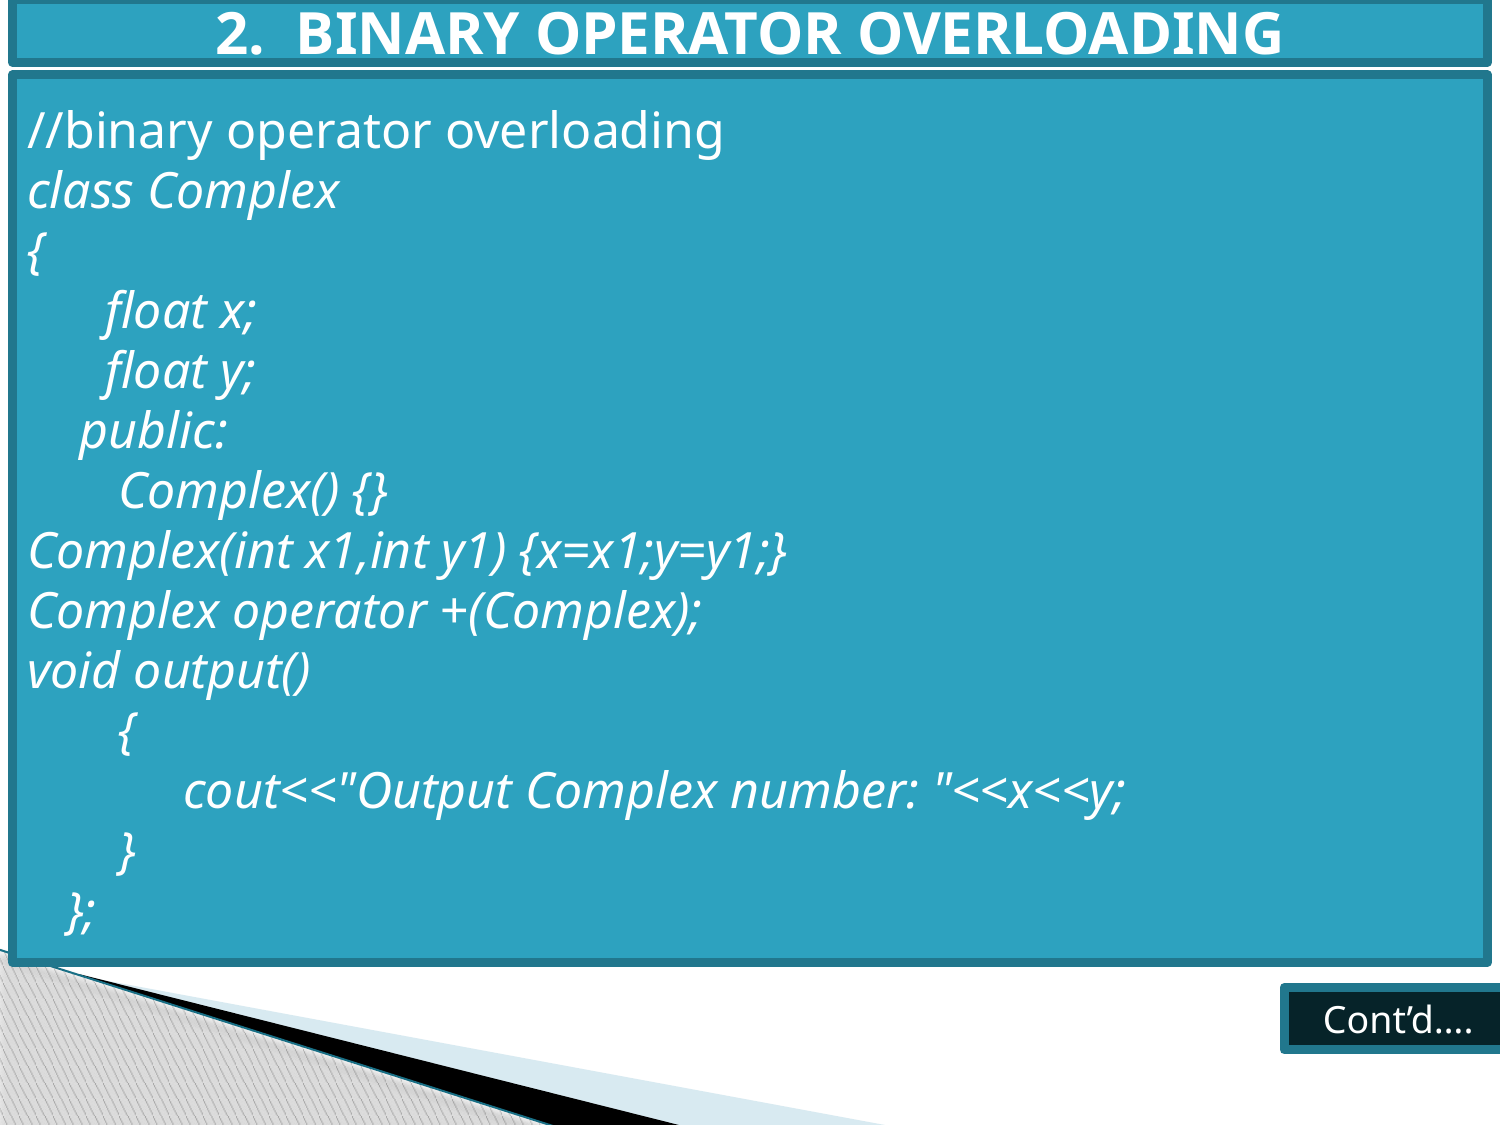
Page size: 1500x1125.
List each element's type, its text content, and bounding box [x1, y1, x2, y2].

text_box Cont’d…. [1280, 983, 1500, 1054]
text_box //binary operator overloading class Complex { float x; float y; public: Complex() {} Complex(int x1,int y1) {x=x1;y=y1;} Complex operator +(Complex); void output() { cout<<"Output Complex number: "<<x<<y; } }; [8, 70, 1492, 967]
text_box 2. BINARY OPERATOR OVERLOADING [8, 0, 1492, 67]
